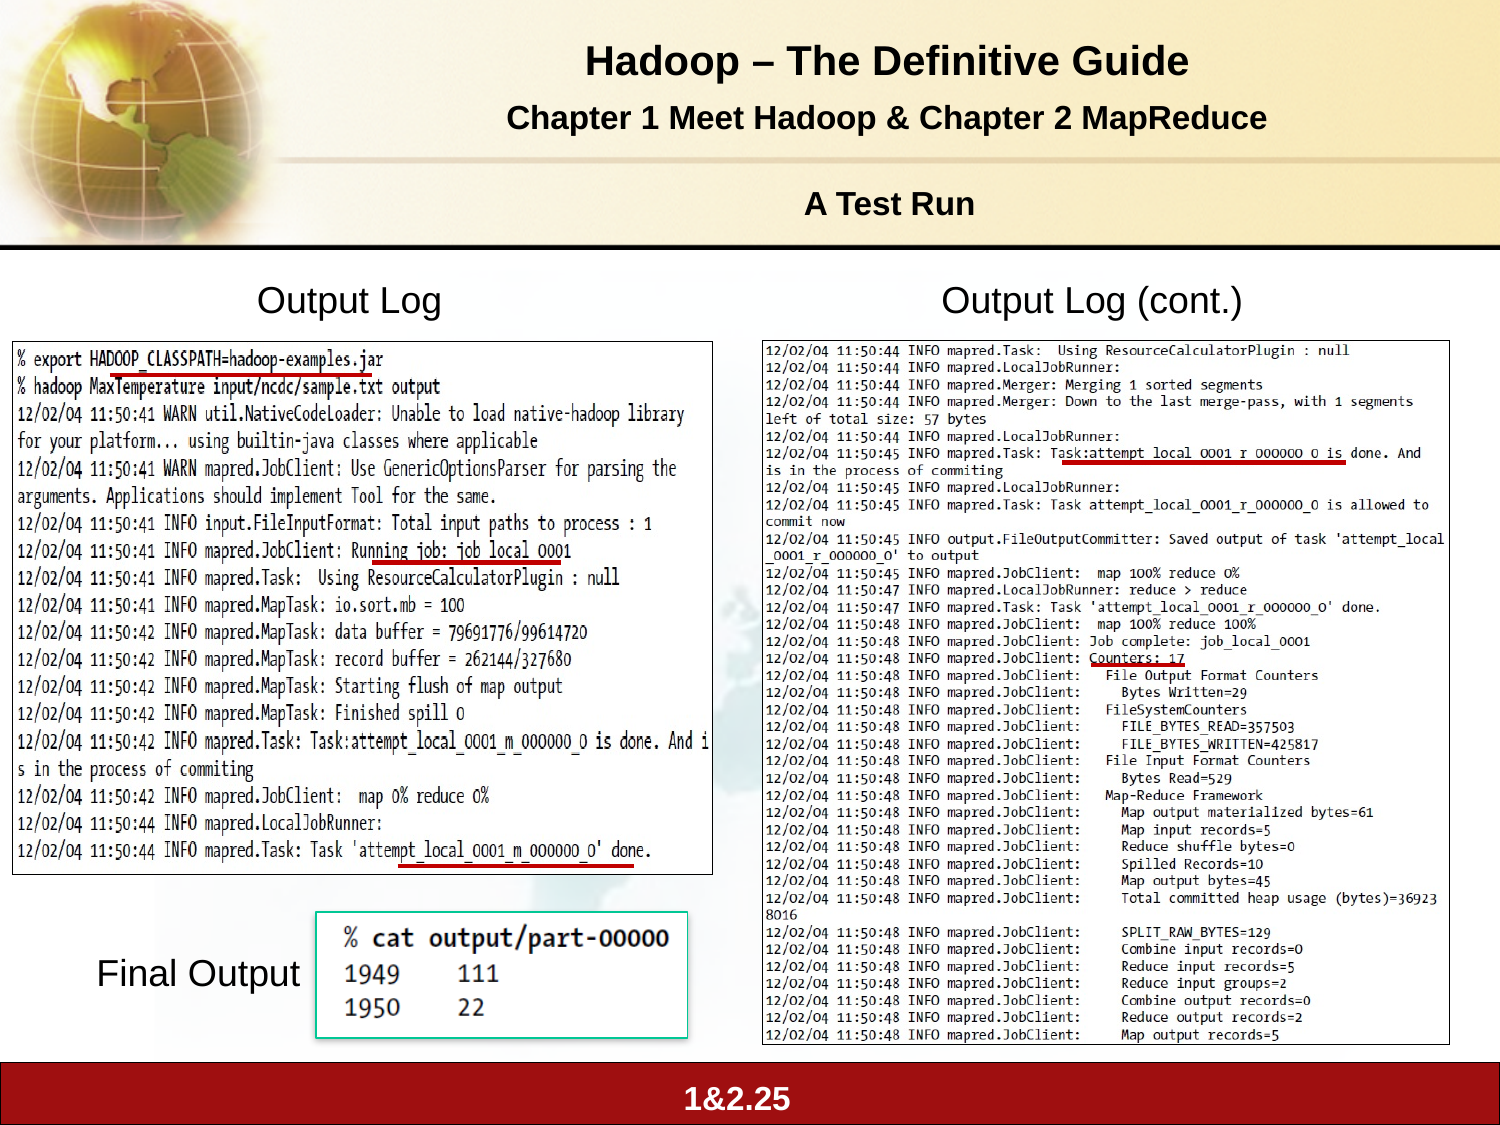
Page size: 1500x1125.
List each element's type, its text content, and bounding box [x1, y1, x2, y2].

text_box Output Log (cont.) [926, 268, 1259, 328]
title A Test Run [549, 174, 1230, 233]
text_box Final Output [81, 942, 311, 1002]
picture [0, 0, 1500, 1062]
text_box Output Log [242, 268, 468, 328]
